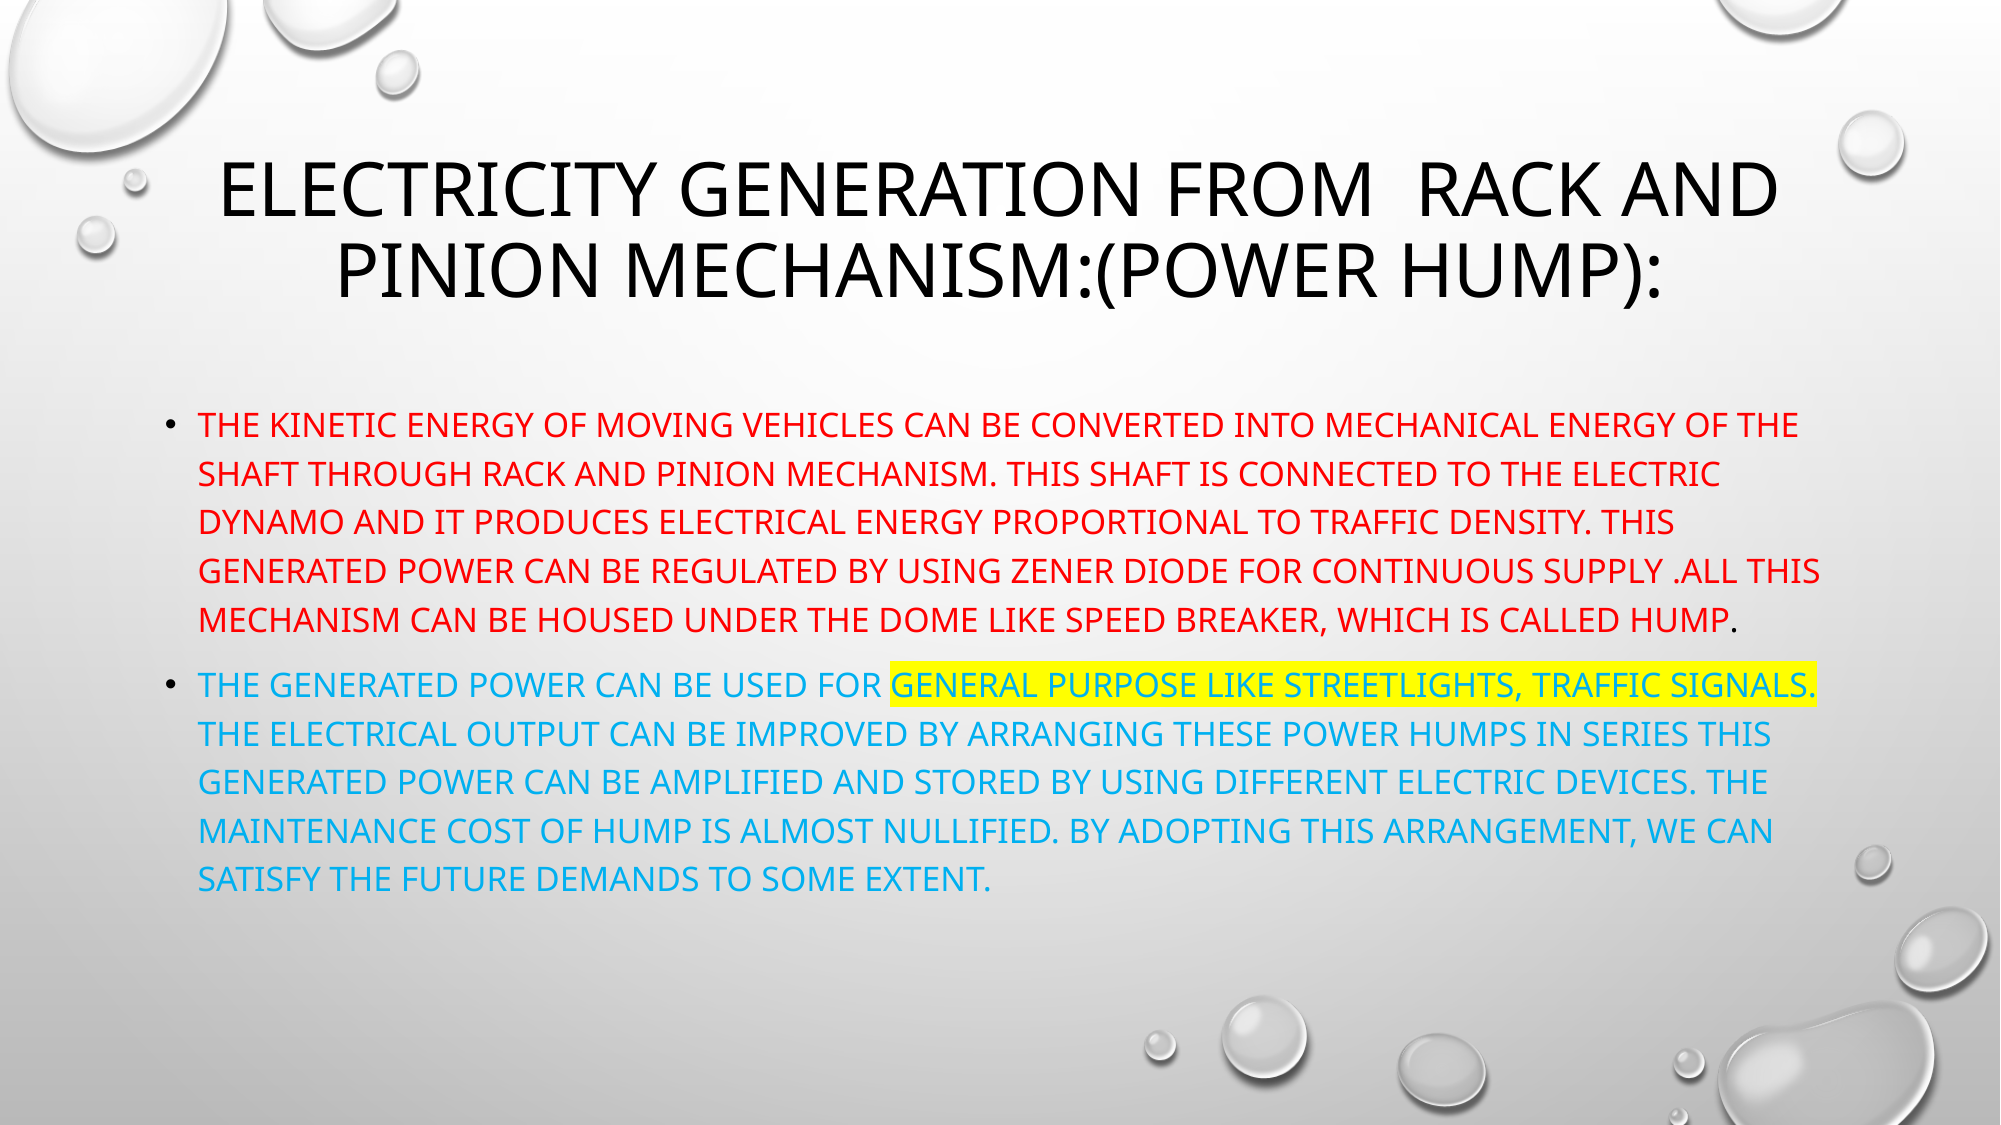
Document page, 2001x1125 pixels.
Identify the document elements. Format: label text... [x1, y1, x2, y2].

title ELECTRICITY GENERATION FROM RACK AND PINION MECHANISM:(POWER HUMP): [149, 101, 1851, 364]
list The Kinetic energy of moving vehicles can be converted into mechanical energy of the shaft through rack and pinion mechanism. This shaft is connected to the electric dynamo and it produces electrical energy proportional to traffic density. This generated power can be regulated by using zener diode for continuous supply .All this mechanism can be housed under the dome like speed breaker, which is called hump. The generated power can be used for general purpose like streetlights, traffic signals. The electrical output can be improved by arranging these power humps in series this generated power can be amplified and stored by using different electric devices. The maintenance cost of hump is almost nullified. By adopting this arrangement, we can satisfy the future demands to some extent. [149, 388, 1850, 950]
picture [0, 0, 2000, 1125]
